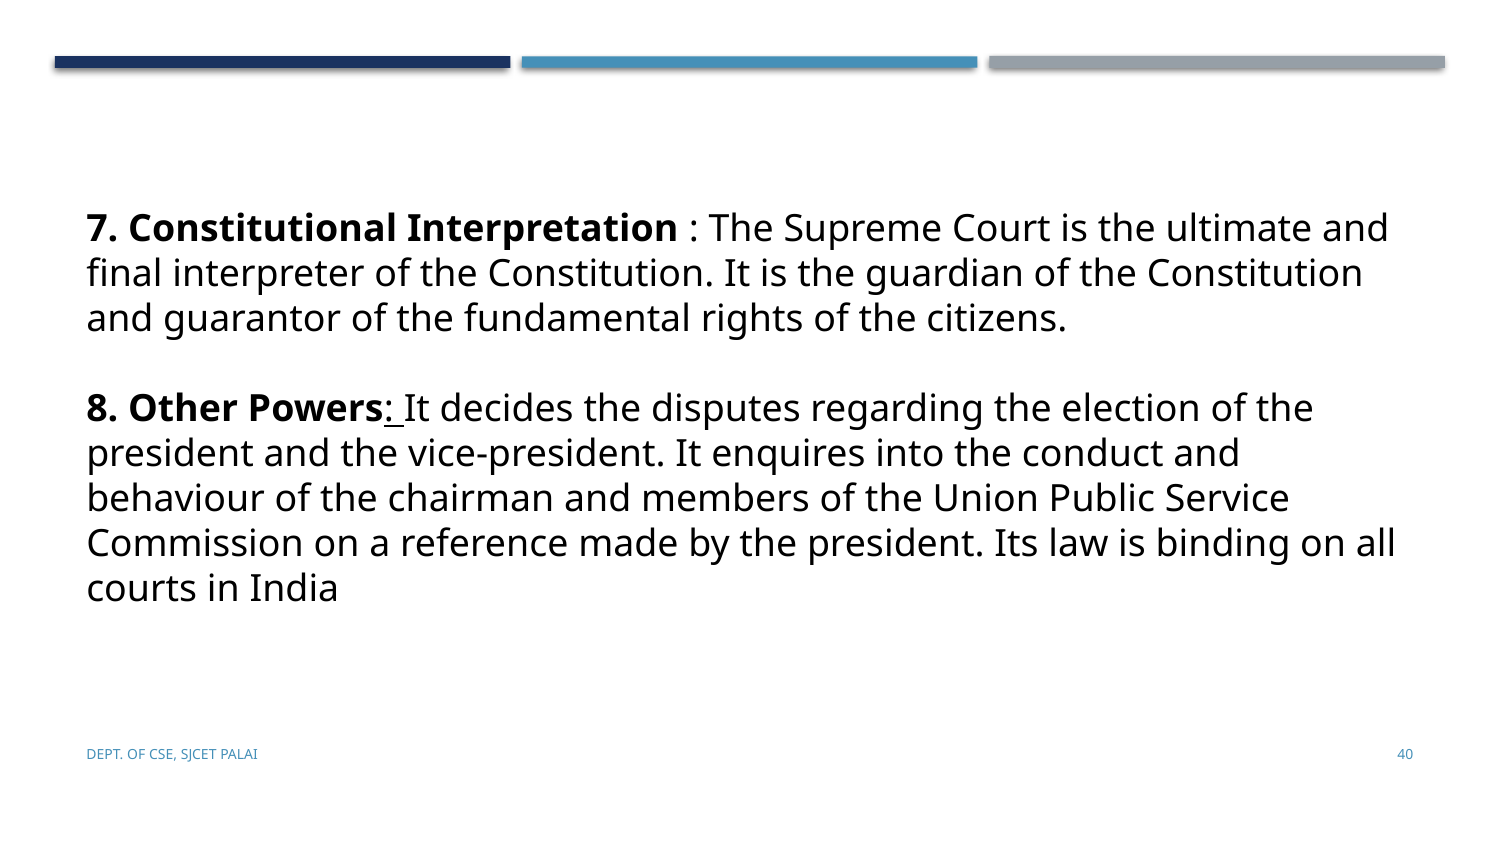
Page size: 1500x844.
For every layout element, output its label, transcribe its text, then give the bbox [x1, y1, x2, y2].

footer Dept. of CSE, SJCET Palai [71, 732, 923, 778]
text_box 7. Constitutional Interpretation : The Supreme Court is the ultimate and final interpreter of the Constitution. It is the guardian of the Constitution and guarantor of the fundamental rights of the citizens. 8. Other Powers: It decides the disputes regarding the election of the president and the vice-president. It enquires into the conduct and behaviour of the chairman and members of the Union Public Service Commission on a reference made by the president. Its law is binding on all courts in India [71, 196, 1429, 617]
slide_number 40 [1298, 732, 1429, 778]
